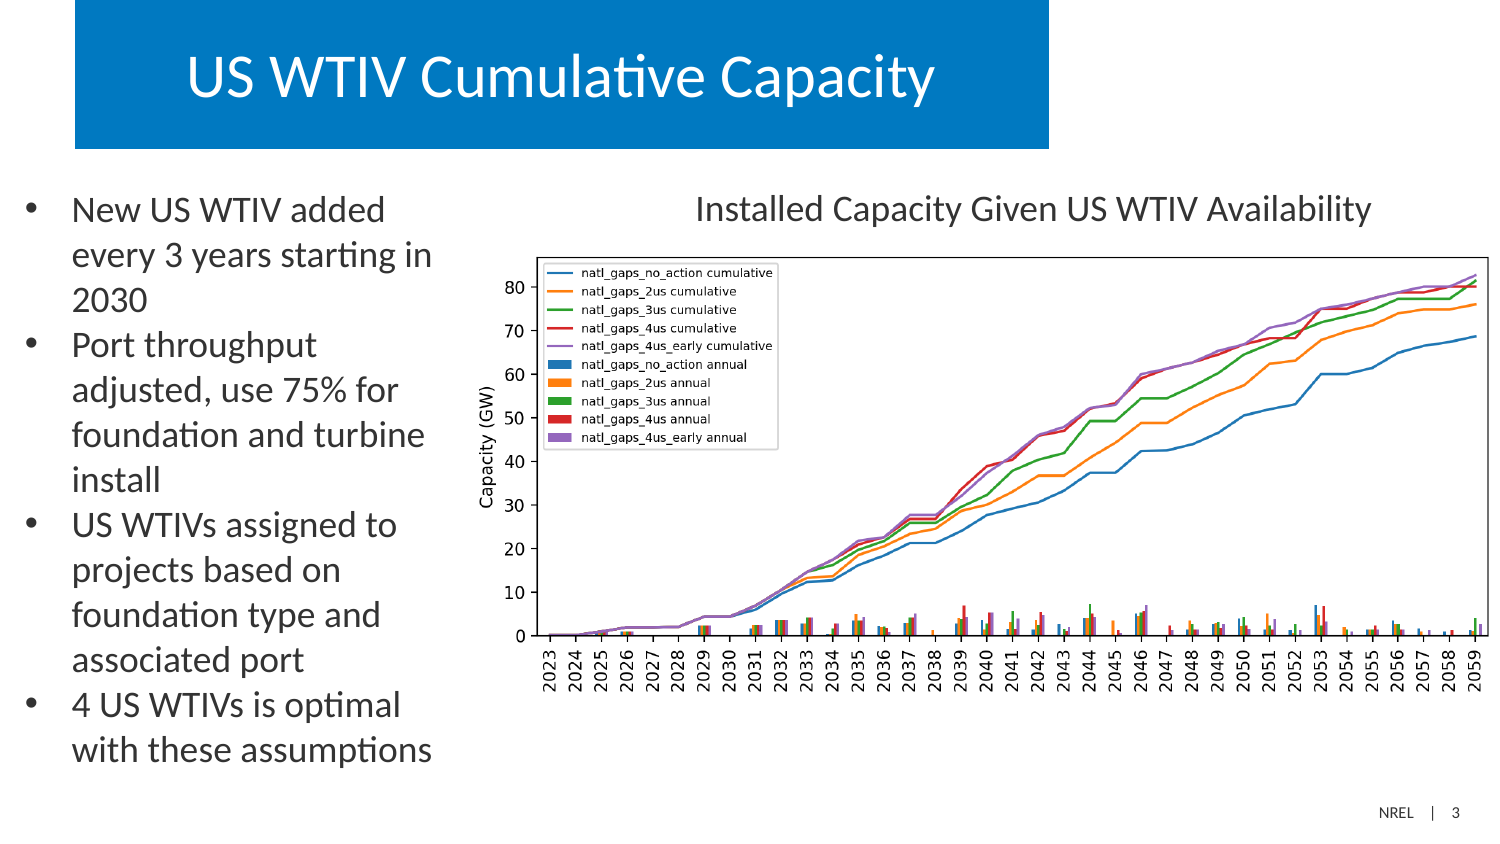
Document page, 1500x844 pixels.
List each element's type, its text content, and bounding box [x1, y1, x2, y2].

picture [467, 244, 1500, 703]
title US WTIV Cumulative Capacity [75, 0, 1049, 149]
text_box Installed Capacity Given US WTIV Availability [680, 176, 1417, 237]
text_box New US WTIV added every 3 years starting in 2030 Port throughput adjusted, use 75% for foundation and turbine install US WTIVs assigned to projects based on foundation type and associated port 4 US WTIVs is optimal with these assumptions [10, 177, 468, 778]
